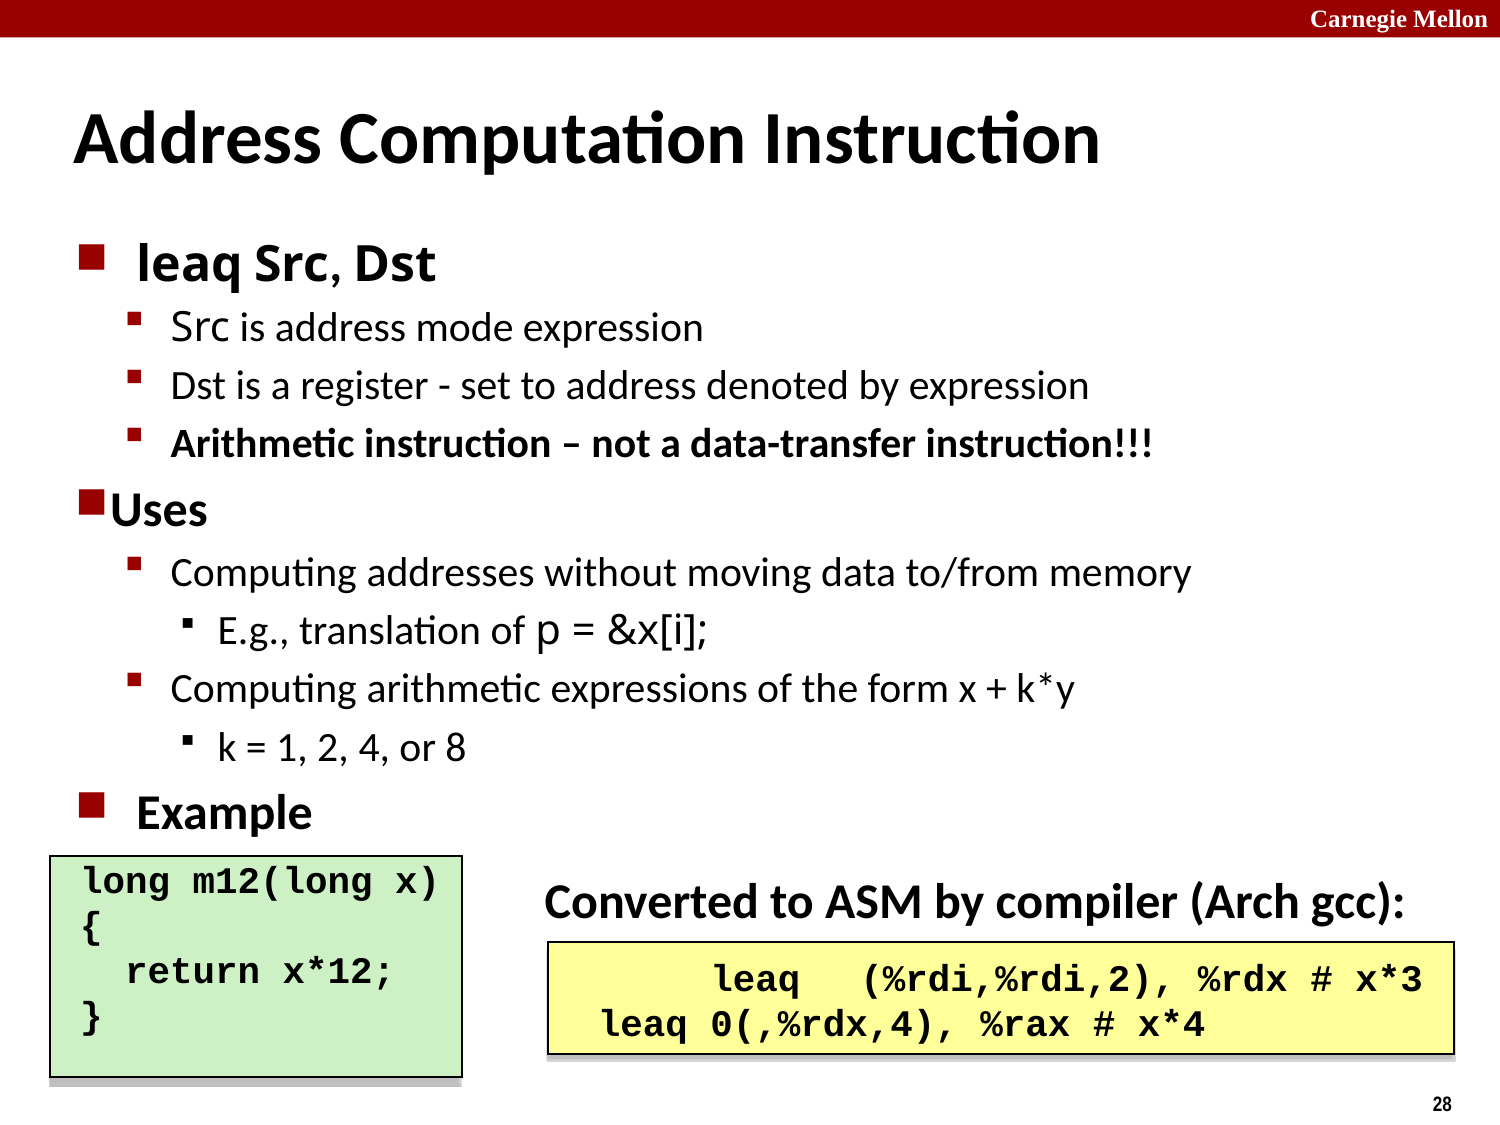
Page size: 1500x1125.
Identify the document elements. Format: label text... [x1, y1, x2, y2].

list leaq Src, Dst Src is address mode expression Dst is a register - set to address denoted by expression Arithmetic instruction – not a data-transfer instruction!!! Uses Computing addresses without moving data to/from memory E.g., translation of p = &x[i]; Computing arithmetic expressions of the form x + k*y k = 1, 2, 4, or 8 Example [64, 223, 1361, 1040]
text_box ﻿ leaq (%rdi,%rdi,2), %rdx # x*3 leaq 0(,%rdx,4), %rax # x*4 [547, 941, 1455, 1055]
title Address Computation Instruction [58, 71, 1305, 197]
text_box long m12(long x) { return x*12; } [50, 856, 463, 1077]
text_box Converted to ASM by compiler (Arch gcc): [544, 868, 1407, 929]
